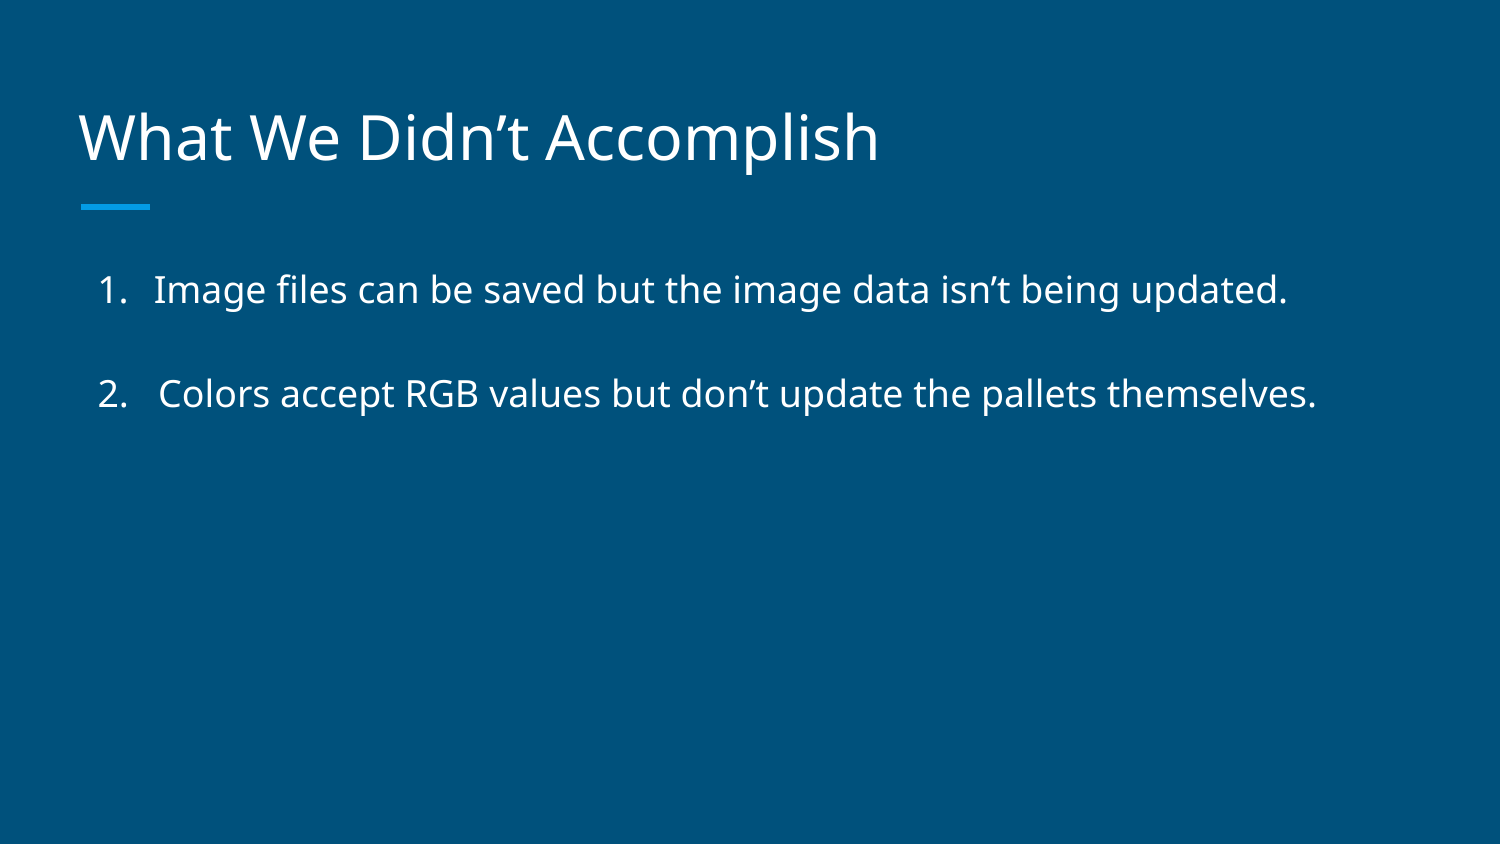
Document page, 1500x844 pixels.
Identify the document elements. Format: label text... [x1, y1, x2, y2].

list Image files can be saved but the image data isn’t being updated. 2. Colors accept RGB values but don’t update the pallets themselves. [63, 244, 1437, 750]
title What We Didn’t Accomplish [63, 75, 1437, 188]
